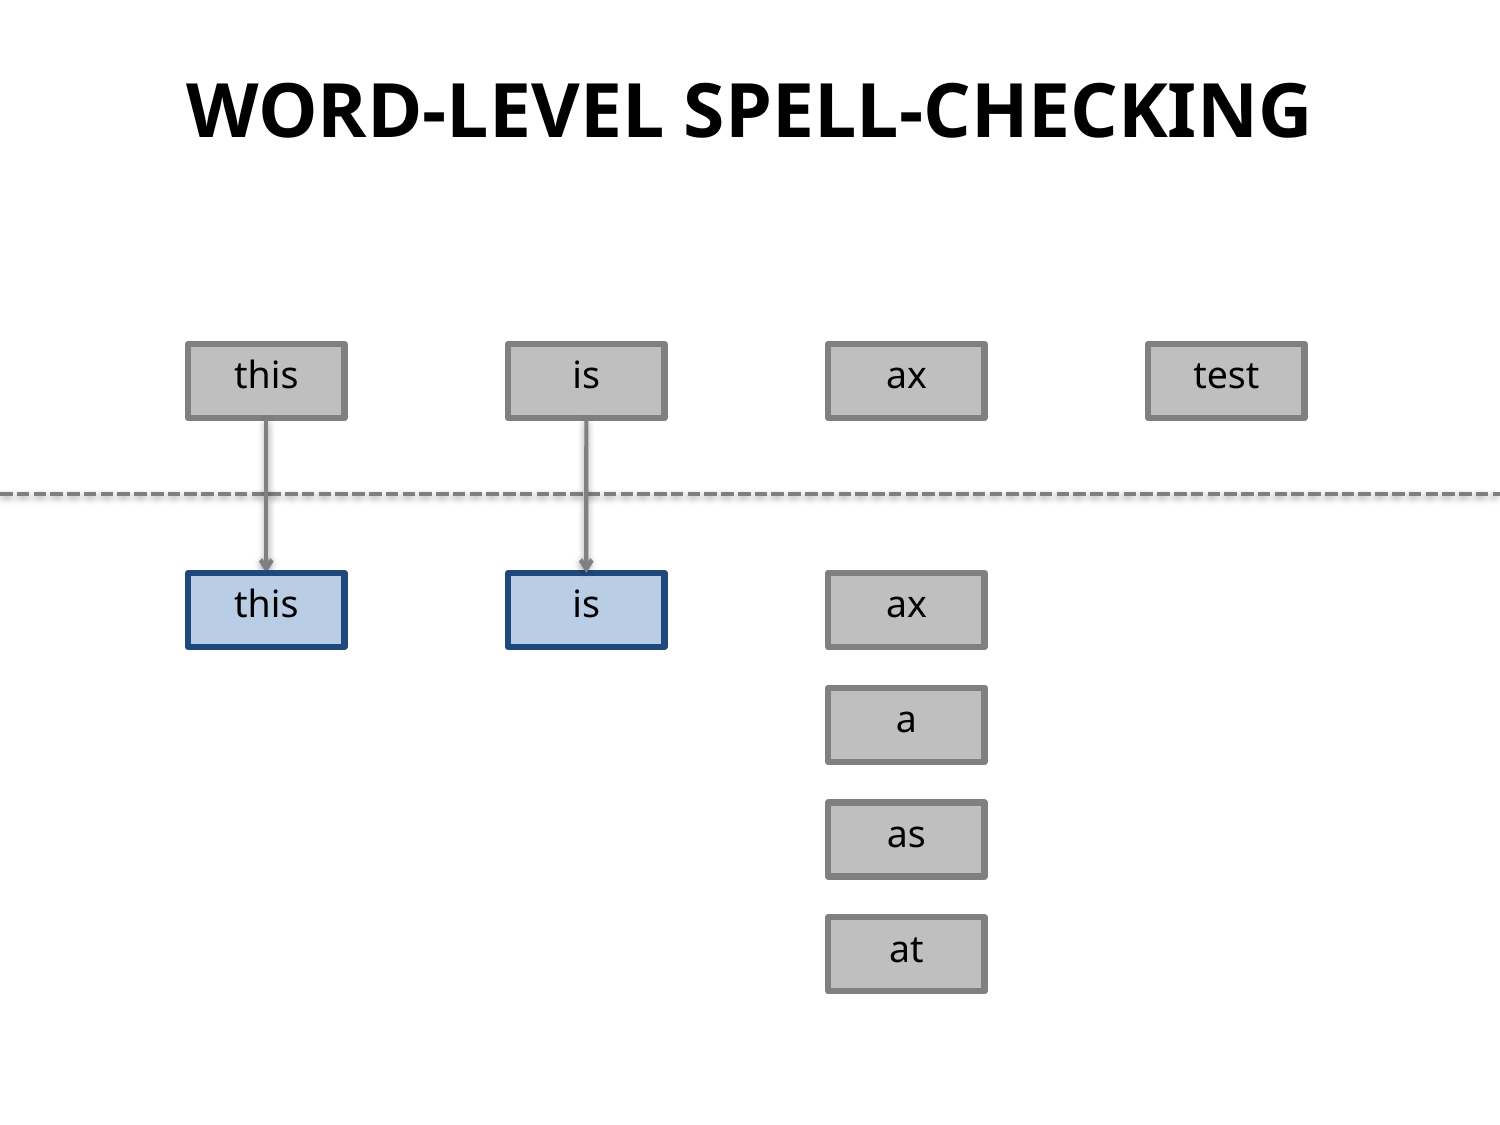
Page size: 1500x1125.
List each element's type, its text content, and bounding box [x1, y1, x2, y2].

text_box ax [828, 343, 985, 418]
text_box this [188, 343, 345, 418]
text_box is [508, 343, 665, 418]
text_box this [188, 572, 345, 647]
text_box test [1148, 343, 1305, 418]
text_box as [828, 802, 985, 877]
text_box at [828, 917, 985, 992]
text_box is [508, 572, 665, 647]
text_box WORD-LEVEL SPELL-CHECKING [0, 55, 1500, 160]
text_box a [828, 687, 985, 762]
text_box ax [828, 572, 985, 647]
